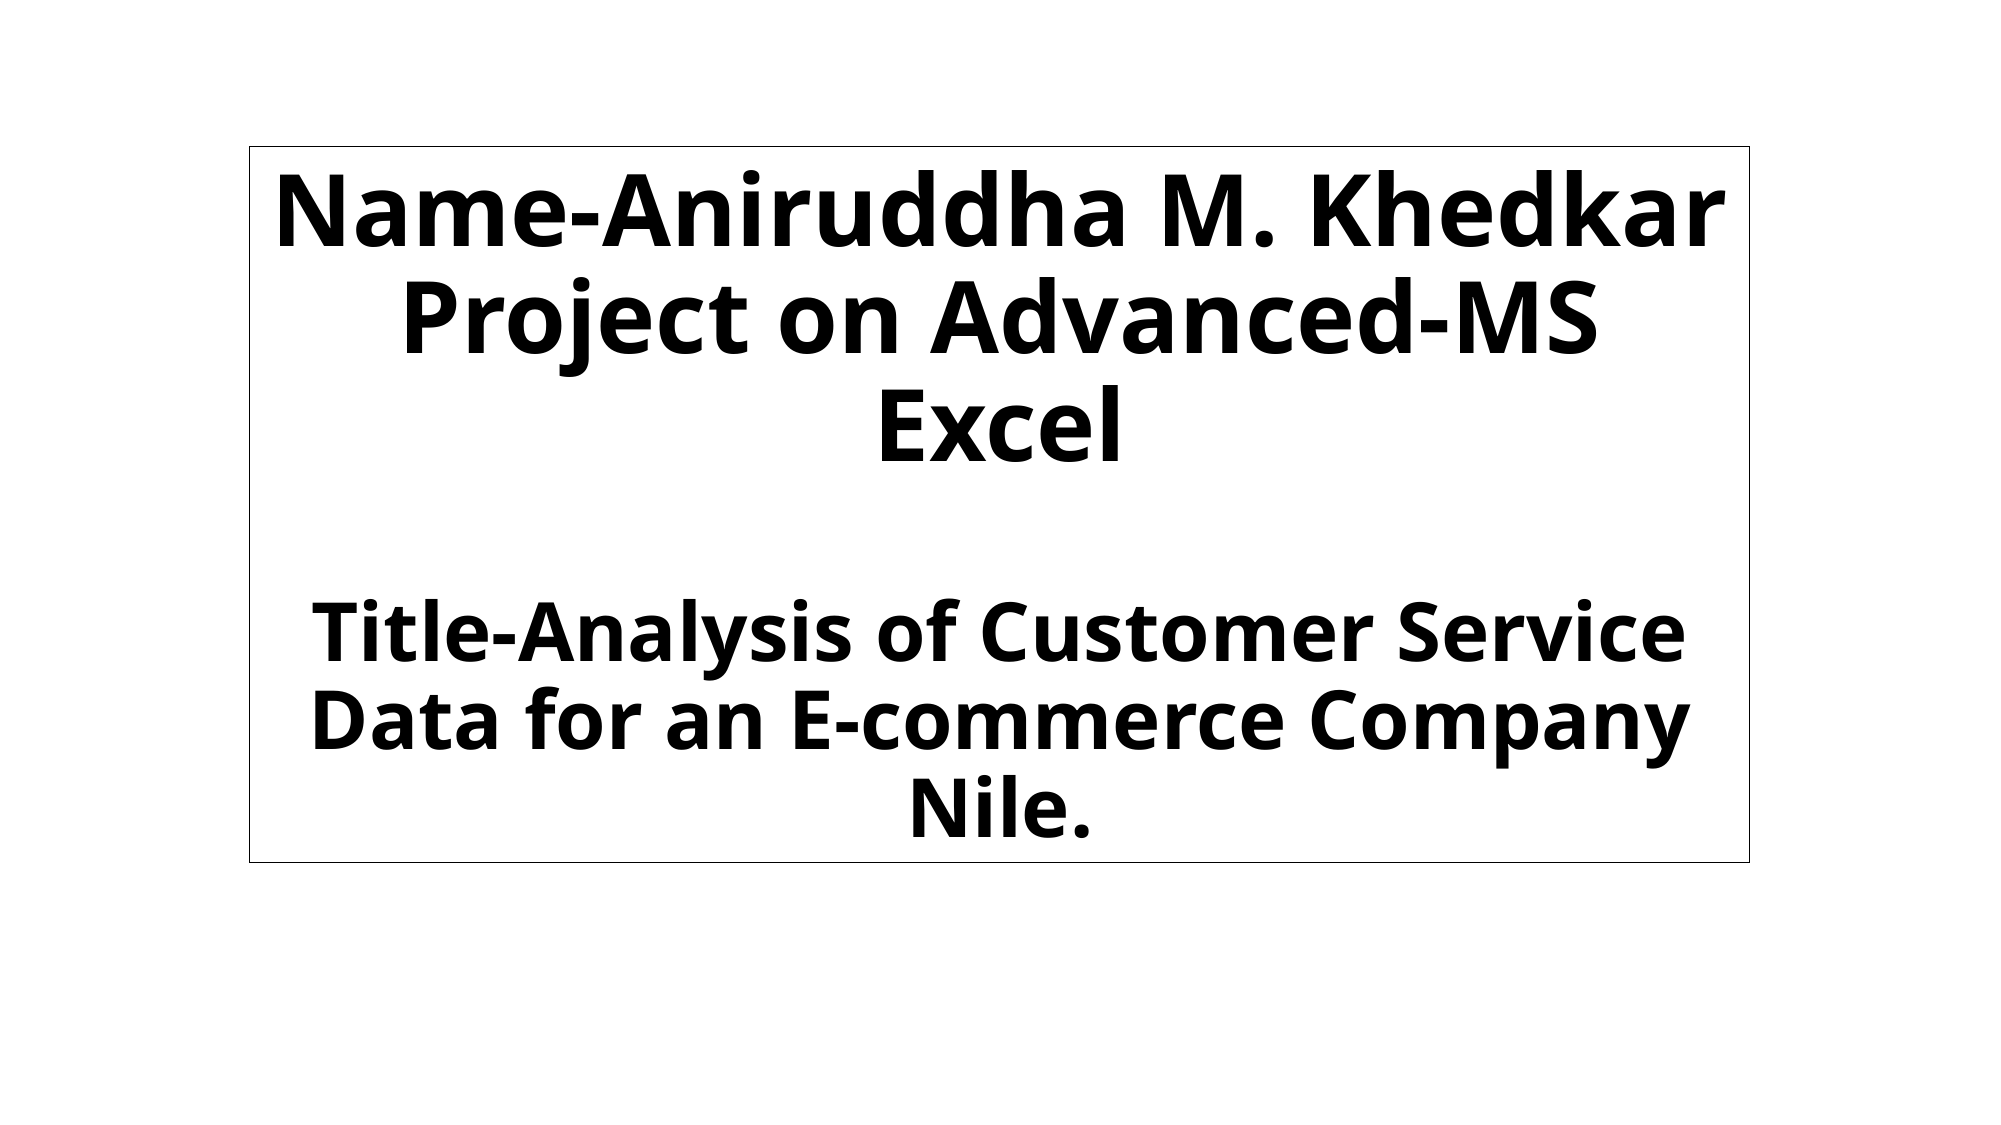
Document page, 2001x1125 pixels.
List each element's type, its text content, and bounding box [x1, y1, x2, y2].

title Name-Aniruddha M. Khedkar Project on Advanced-MS Excel Title-Analysis of Customer Service Data for an E-commerce Company Nile. [249, 146, 1750, 863]
